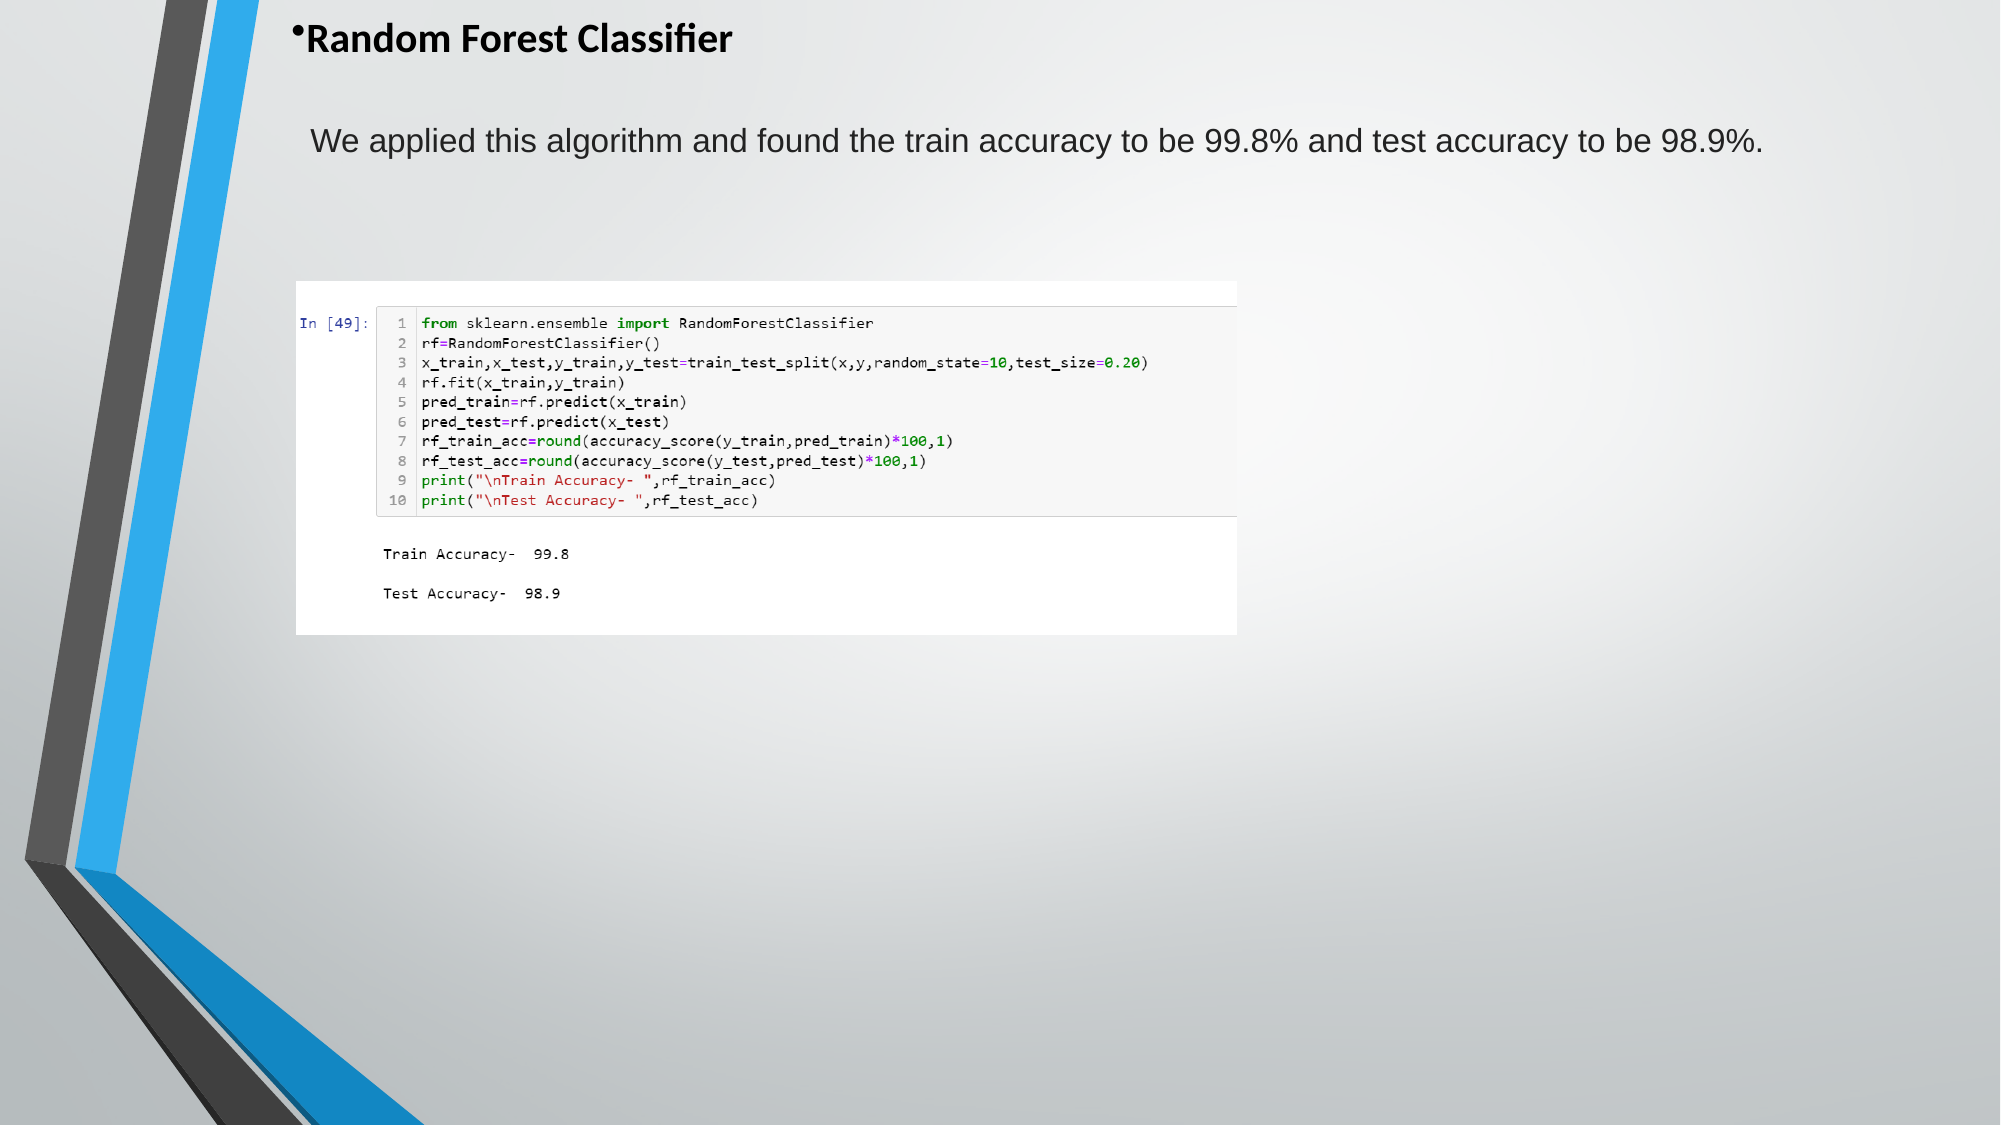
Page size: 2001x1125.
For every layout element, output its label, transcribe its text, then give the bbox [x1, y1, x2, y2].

picture [296, 281, 1238, 635]
text_box Random Forest Classifier We applied this algorithm and found the train accuracy to be 99.8% and test accuracy to be 98.9%. [276, 3, 1782, 219]
